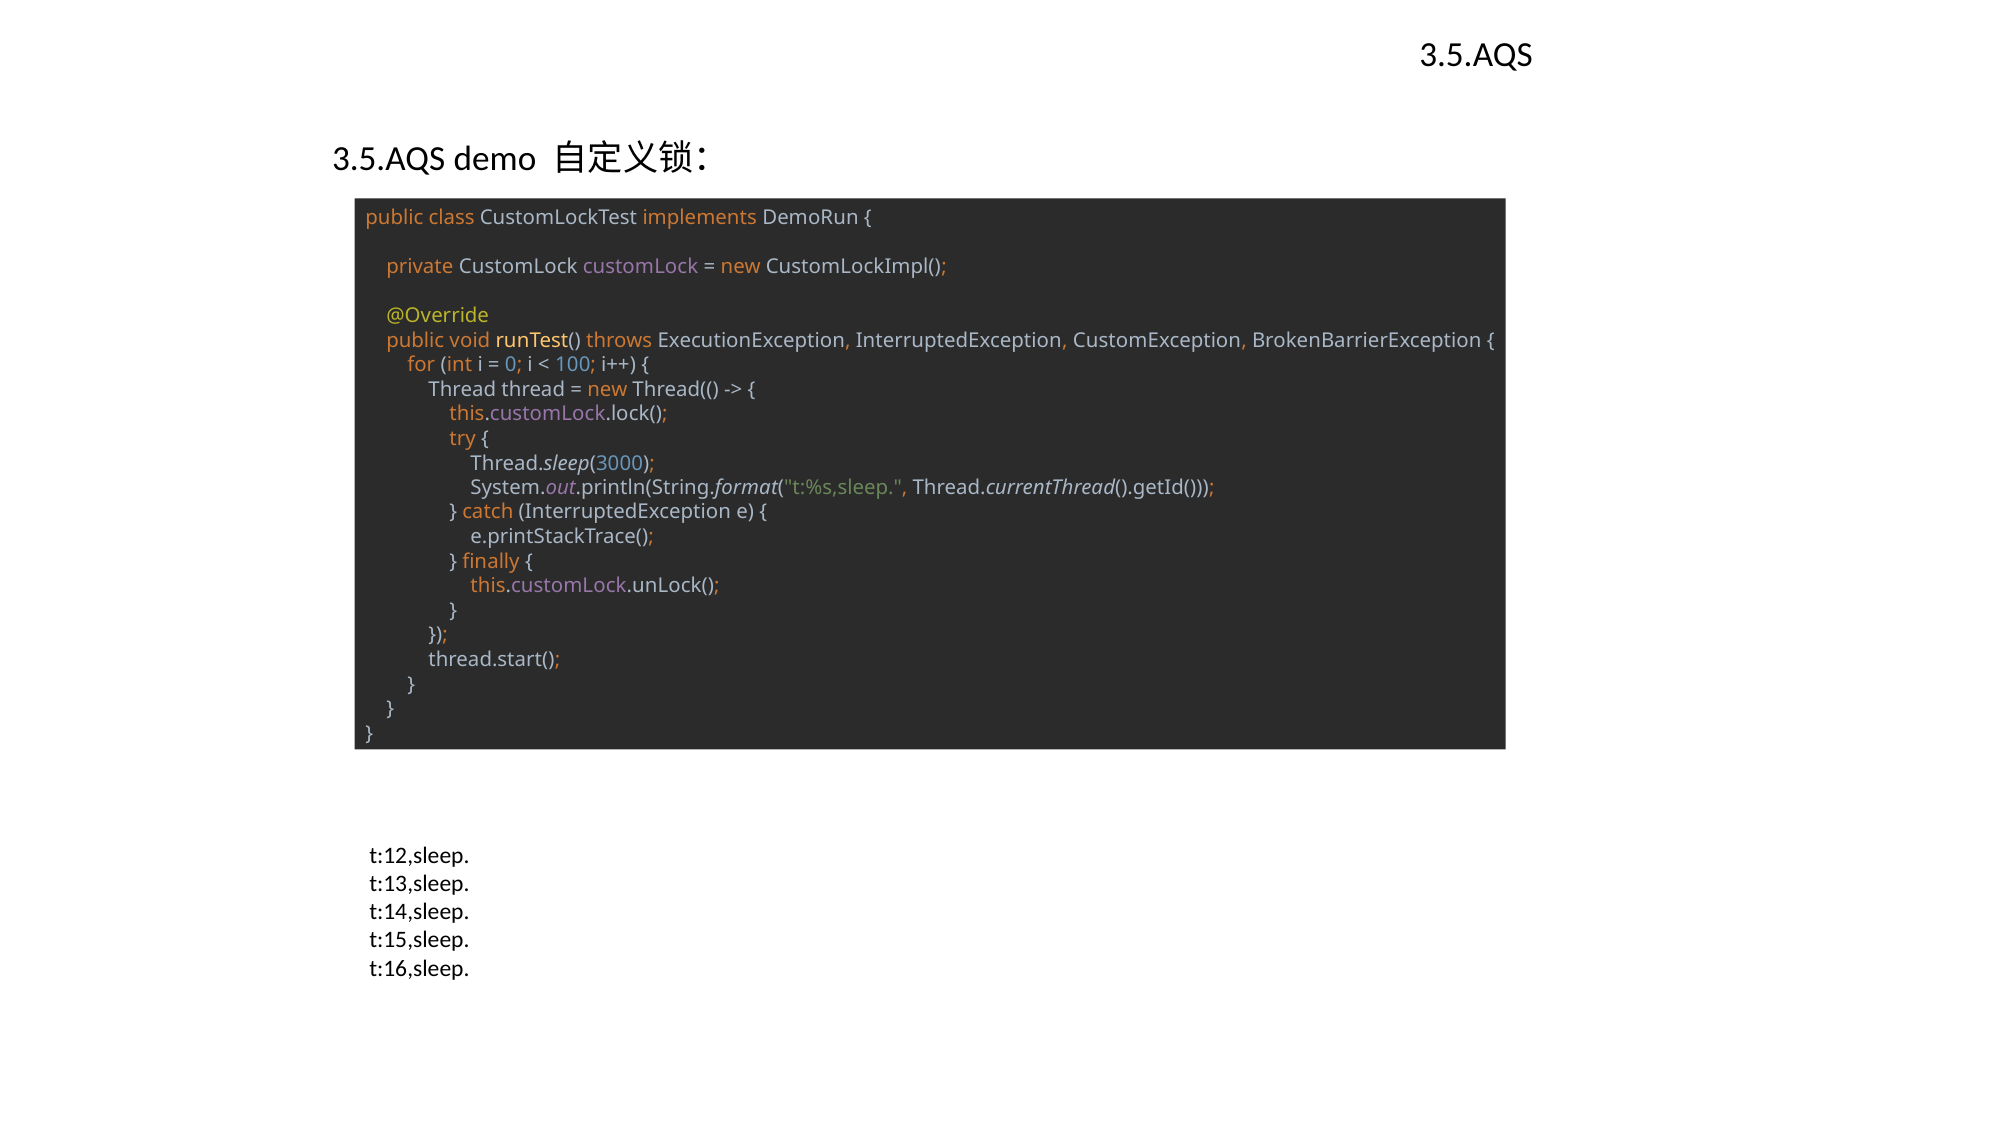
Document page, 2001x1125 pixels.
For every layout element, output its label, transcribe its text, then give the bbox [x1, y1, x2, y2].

text_box t:12,sleep. t:13,sleep. t:14,sleep. t:15,sleep. t:16,sleep. [354, 832, 552, 988]
text_box 3.5.AQS demo 自定义锁： [317, 127, 744, 185]
text_box 3.5.AQS [1404, 23, 1548, 81]
text_box public class CustomLockTest implements DemoRun { private CustomLock customLock = new CustomLockImpl(); @Override public void runTest() throws ExecutionException, InterruptedException, CustomException, BrokenBarrierException { for (int i = 0; i < 100; i++) { Thread thread = new Thread(() -> { this.customLock.lock(); try { Thread.sleep(3000); System.out.println(String.format("t:%s,sleep.", Thread.currentThread().getId())); } catch (InterruptedException e) { e.printStackTrace(); } finally { this.customLock.unLock(); } }); thread.start(); } } } [354, 198, 1506, 750]
